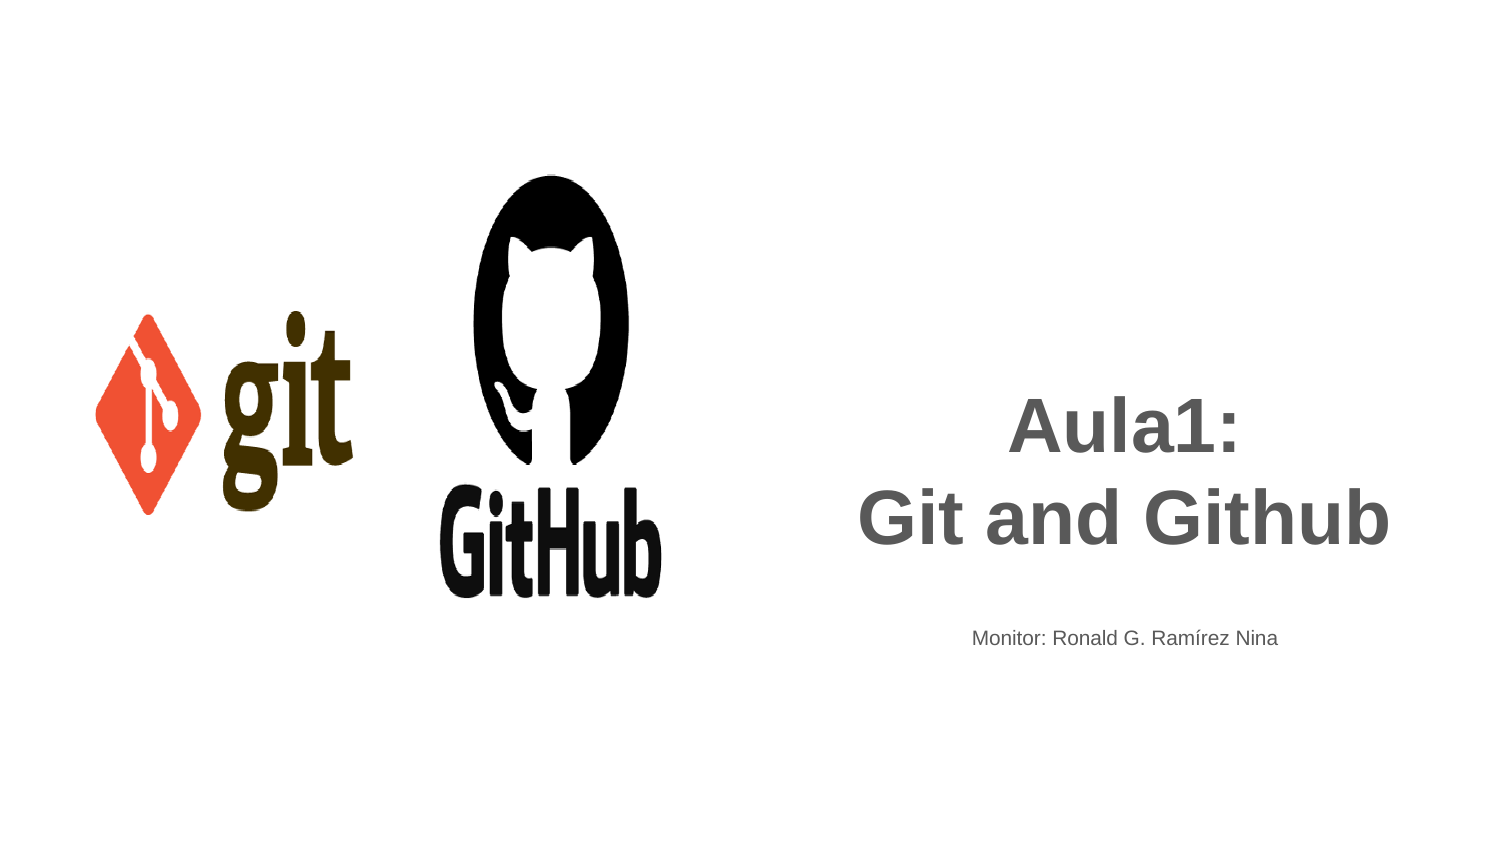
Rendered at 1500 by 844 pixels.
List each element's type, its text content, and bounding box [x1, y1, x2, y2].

text_box Monitor: Ronald G. Ramírez Nina [875, 611, 1375, 662]
picture [9, 24, 751, 819]
text_box Aula1: Git and Github [755, 359, 1500, 575]
